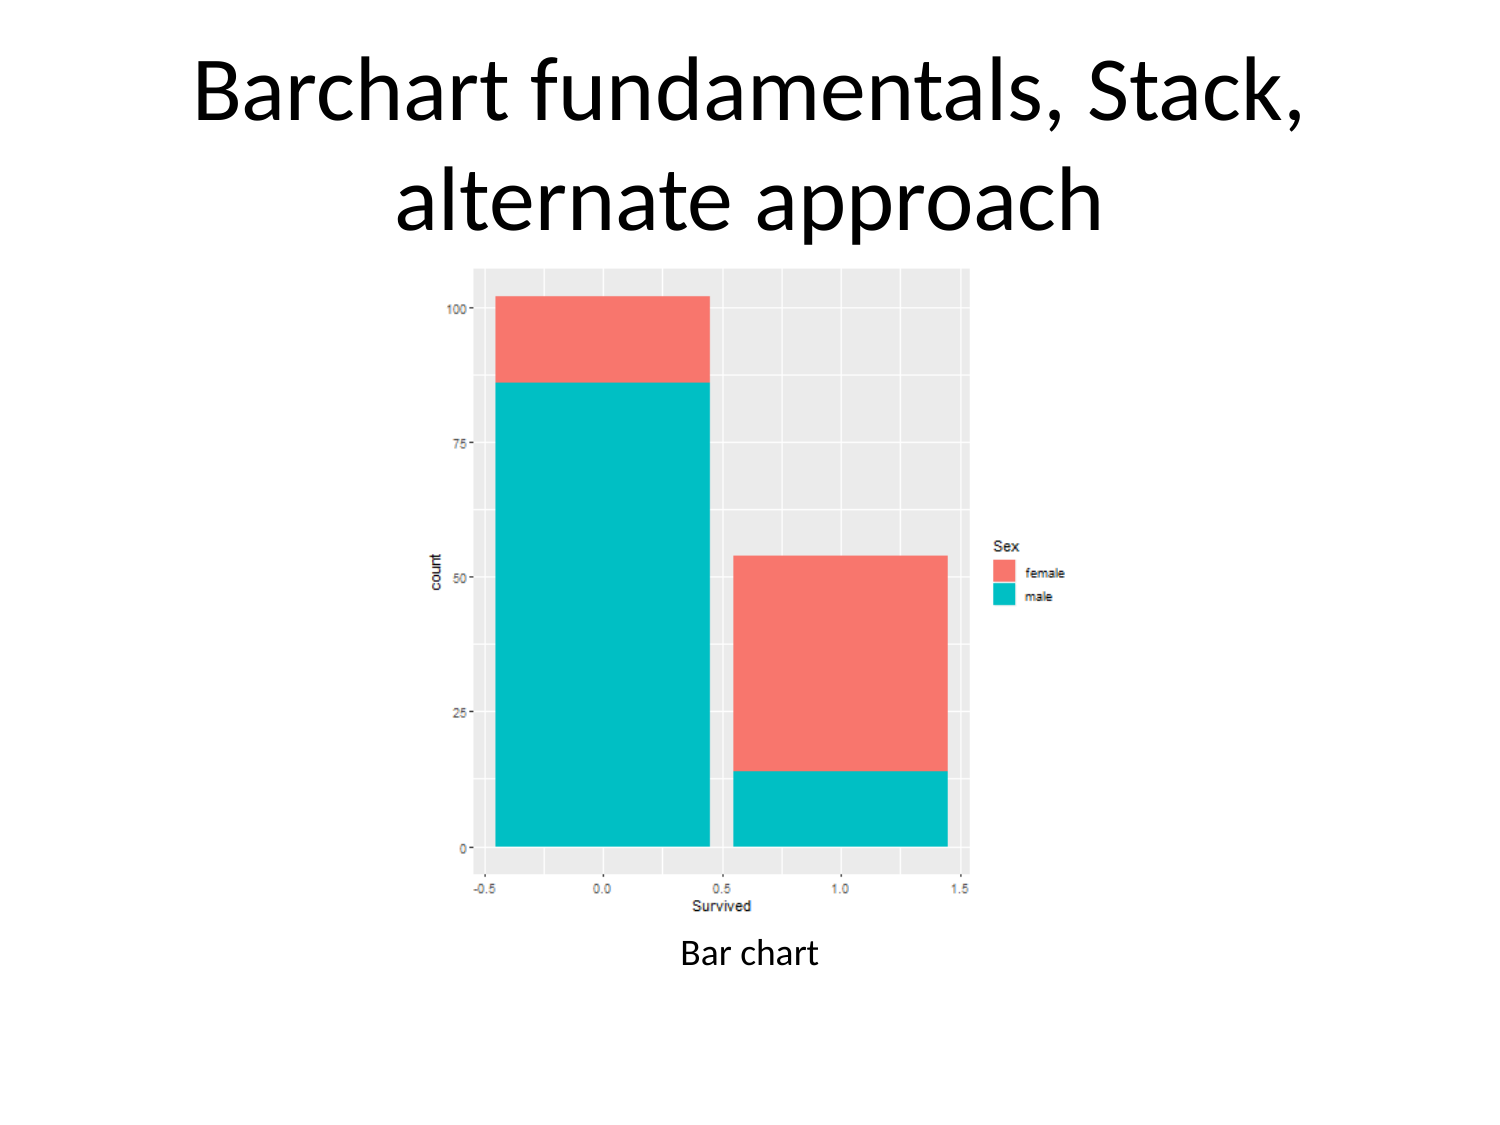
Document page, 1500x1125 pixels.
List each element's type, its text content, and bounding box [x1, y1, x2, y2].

text_box Bar chart [74, 920, 1425, 1005]
title Barchart fundamentals, Stack, alternate approach [75, 45, 1425, 233]
picture [420, 262, 1080, 921]
